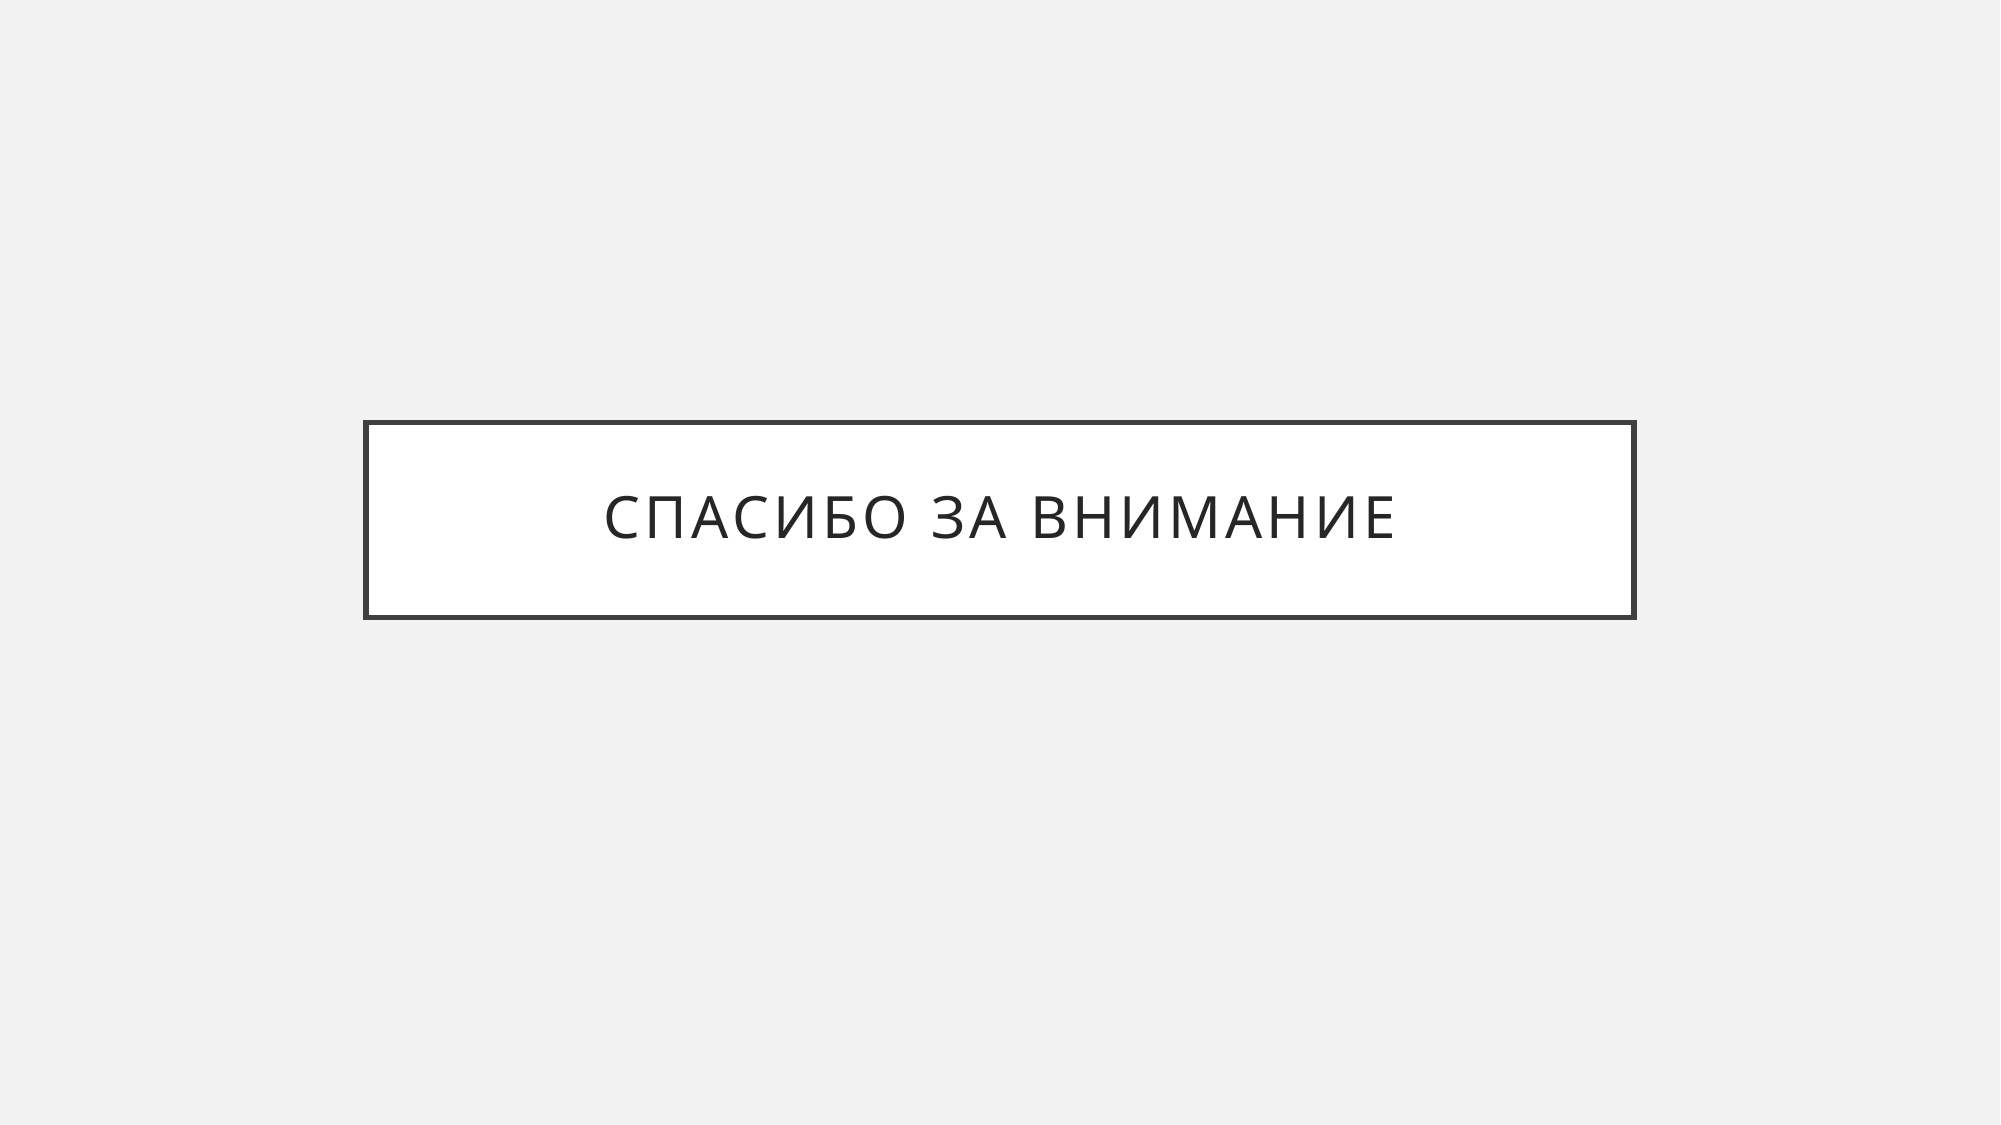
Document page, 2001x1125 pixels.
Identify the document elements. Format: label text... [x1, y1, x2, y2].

title Спасибо за внимание [363, 420, 1637, 620]
